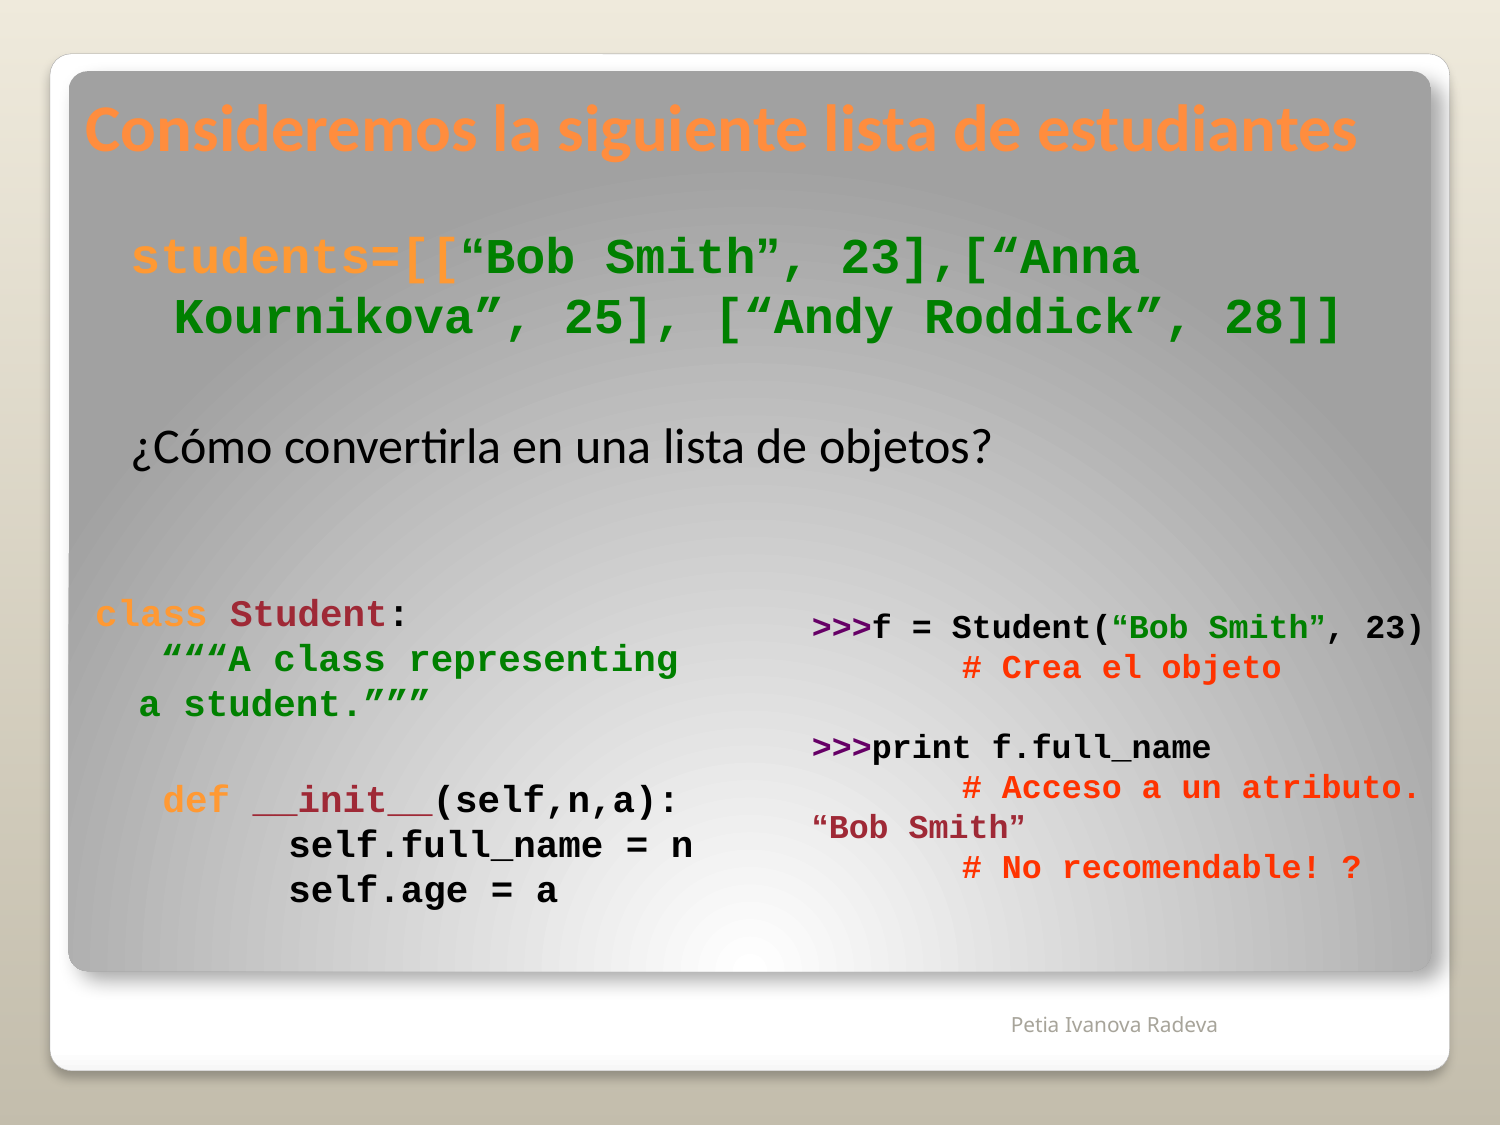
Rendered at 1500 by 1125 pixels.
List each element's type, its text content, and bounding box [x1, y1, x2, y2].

text_box students=[[“Bob Smith”, 23],[“Anna Kournikova”, 25], [“Andy Roddick”, 28]] ¿Cómo convertirla en una lista de objetos? [100, 208, 1443, 614]
list class Student: “““A class representing a student.””” def __init__(self,n,a): self.full_name = n self.age = a [64, 574, 710, 981]
text_box >>>f = Student(“Bob Smith”, 23) # Crea el objeto >>>print f.full_name # Acceso a un atributo. “Bob Smith” # No recomendable! ? [797, 597, 1453, 932]
title Consideremos la siguiente lista de estudiantes [70, 70, 1413, 173]
